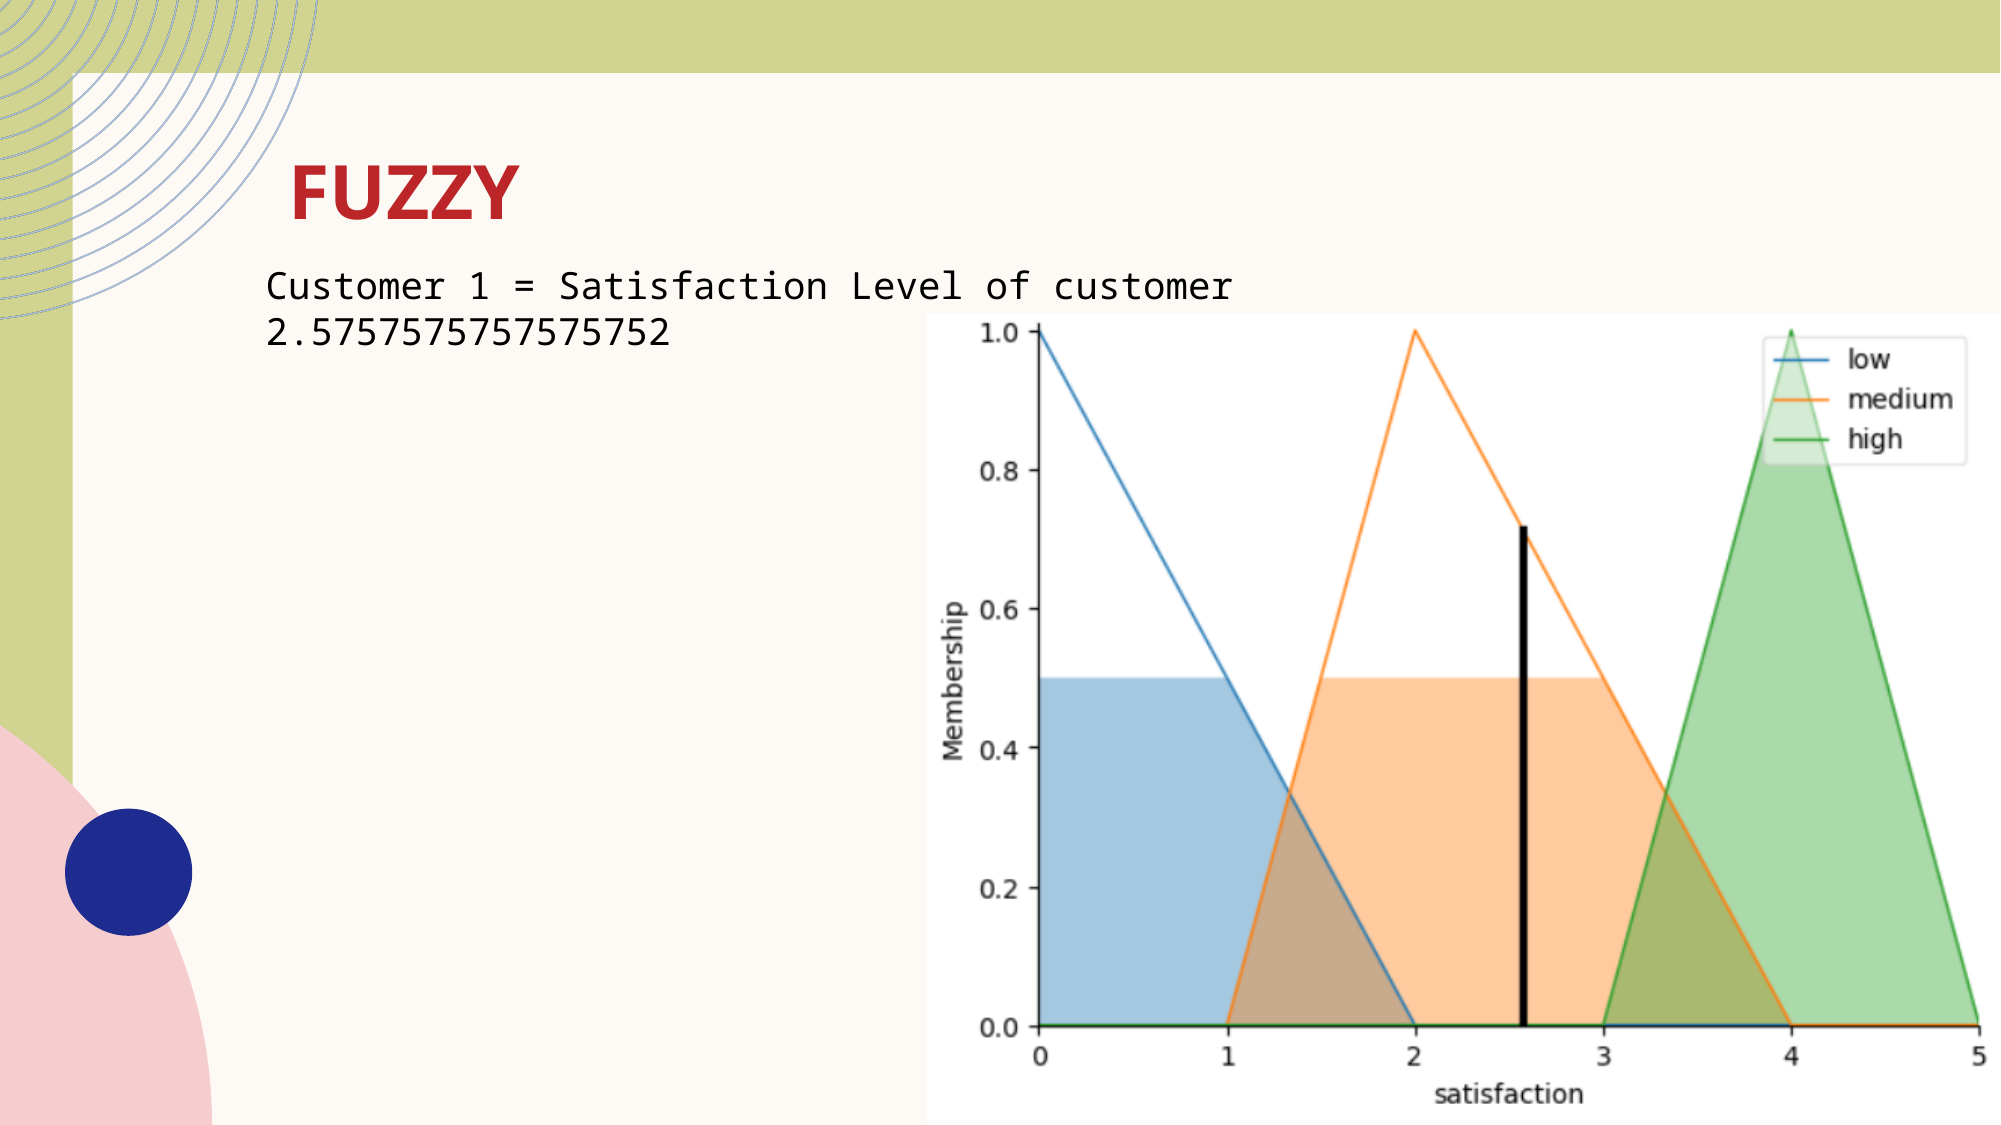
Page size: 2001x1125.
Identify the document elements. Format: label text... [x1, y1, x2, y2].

picture [927, 313, 2000, 1125]
title Fuzzy [273, 70, 1894, 235]
picture [0, 0, 2001, 785]
text_box Customer 1 = Satisfaction Level of customer 2.5757575757575752 [250, 255, 1251, 360]
